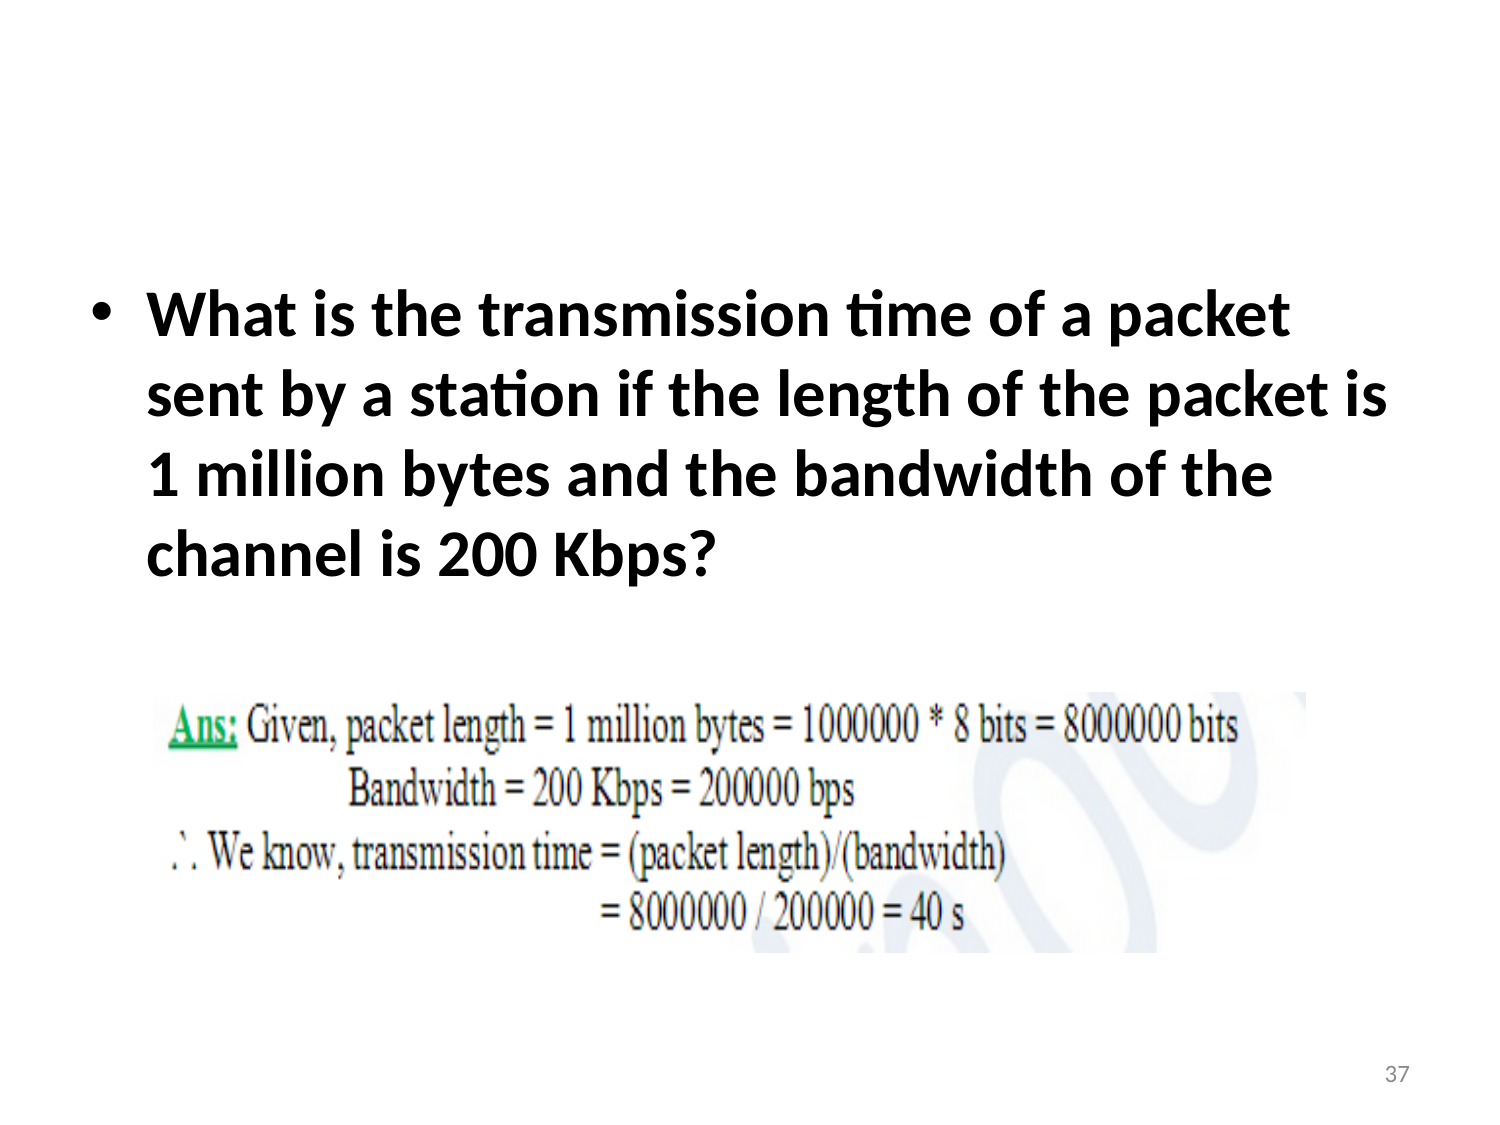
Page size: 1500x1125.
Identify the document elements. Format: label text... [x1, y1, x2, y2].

slide_number 37 [1074, 1042, 1425, 1103]
list What is the transmission time of a packet sent by a station if the length of the packet is 1 million bytes and the bandwidth of the channel is 200 Kbps? [75, 262, 1425, 1005]
picture [152, 692, 1306, 953]
